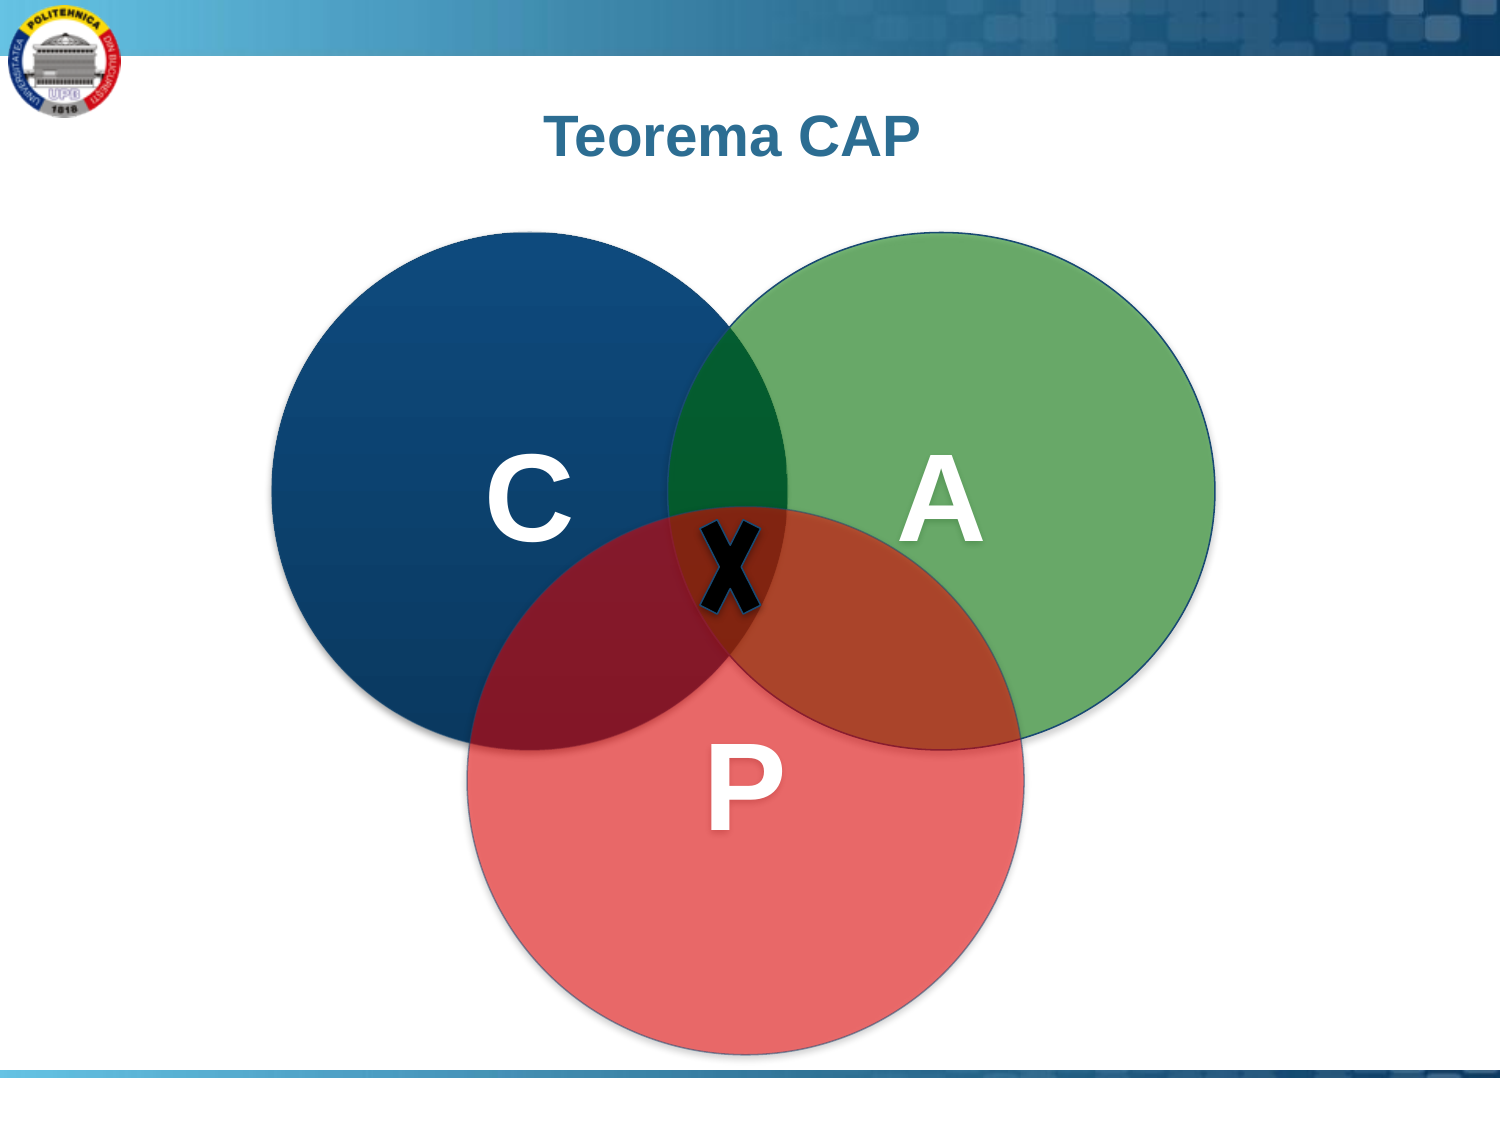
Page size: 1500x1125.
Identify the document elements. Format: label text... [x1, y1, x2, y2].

text_box [699, 519, 762, 615]
text_box A [666, 231, 1216, 739]
text_box P [466, 505, 1025, 1056]
picture [0, 1070, 1500, 1078]
title Teorema CAP [57, 95, 1408, 207]
text_box C [271, 231, 728, 743]
picture [0, 0, 1500, 118]
